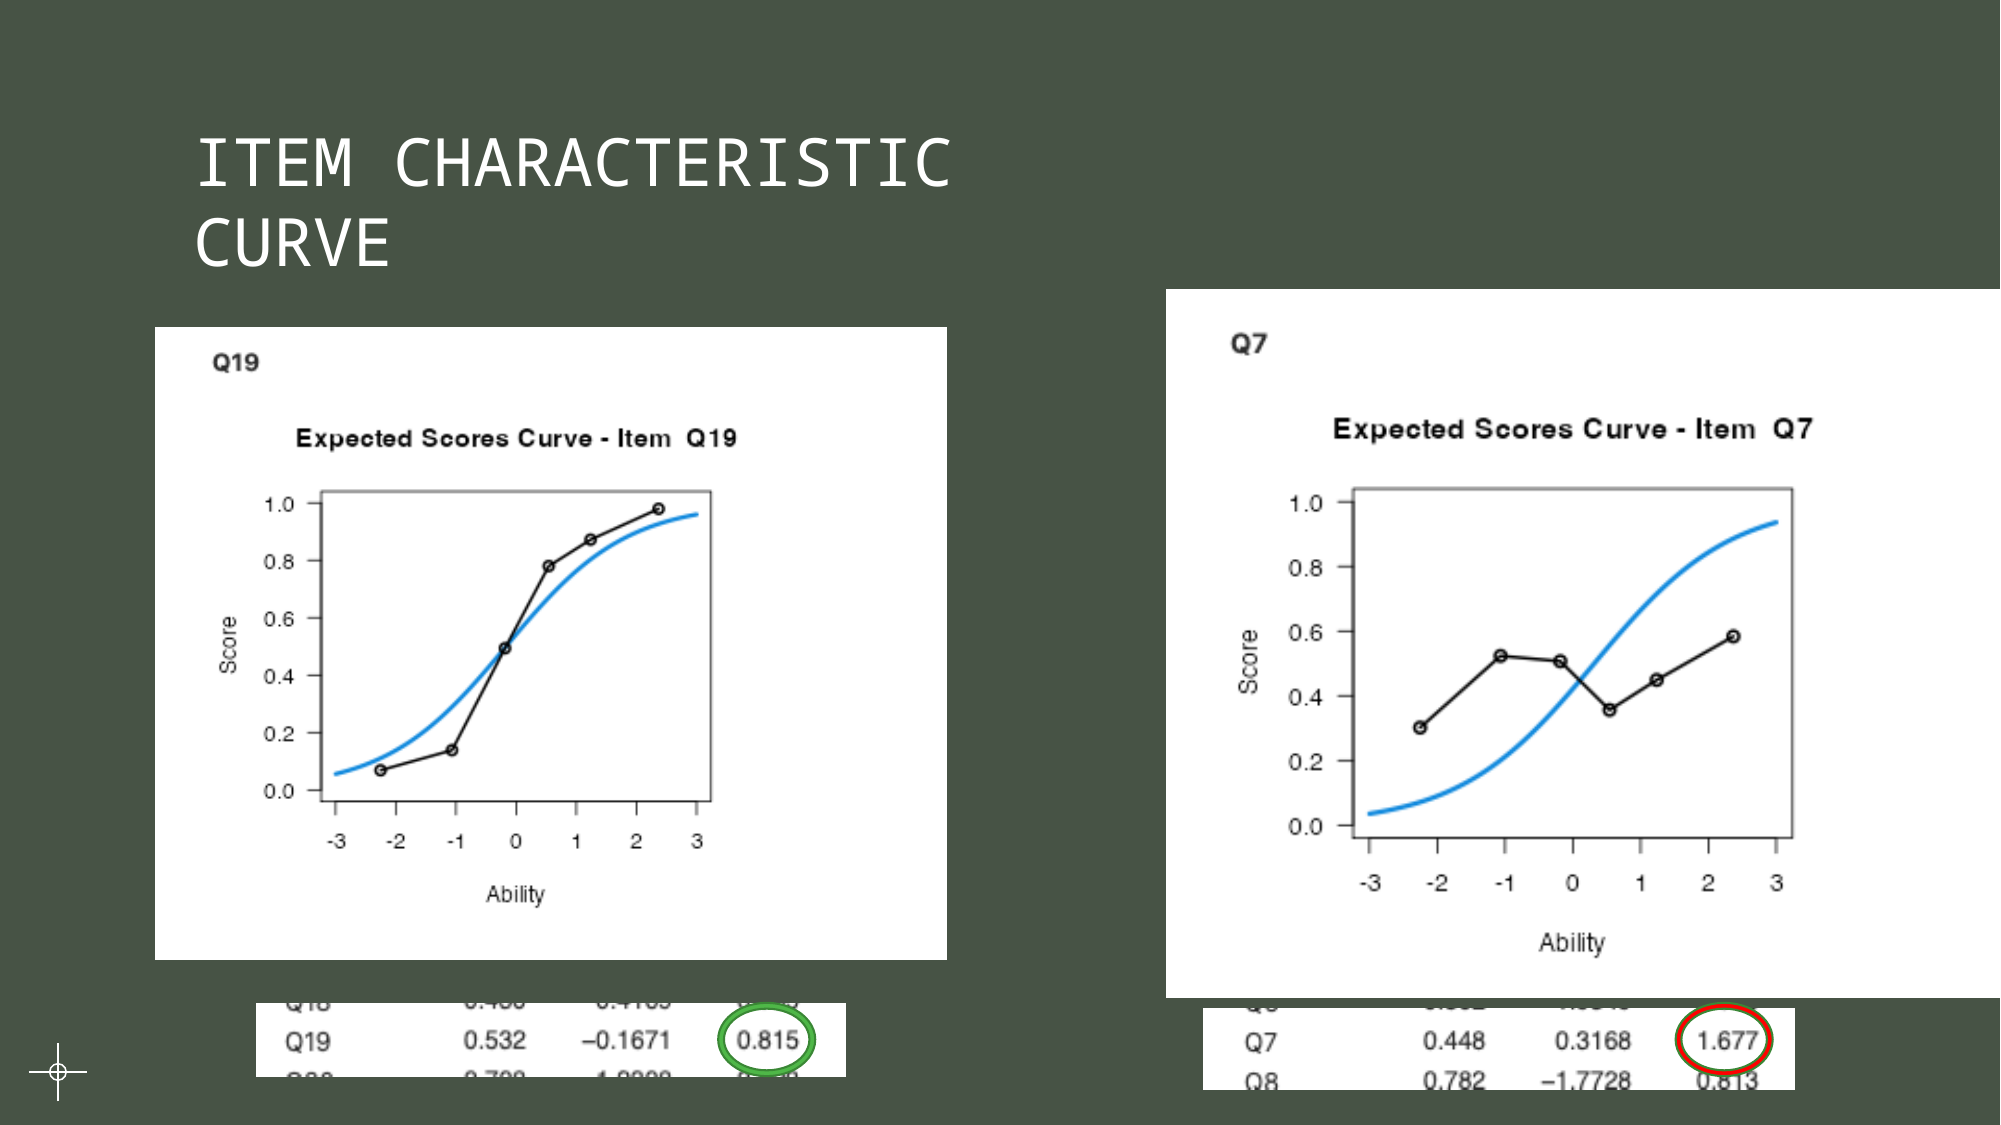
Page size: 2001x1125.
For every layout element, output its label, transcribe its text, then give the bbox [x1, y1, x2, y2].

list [155, 327, 947, 960]
picture [1203, 1008, 1795, 1090]
picture [256, 1003, 846, 1077]
text_box ITEM CHARACTERISTIC CURVE [178, 112, 1000, 288]
picture [1166, 289, 2000, 998]
text_box [1696, 1001, 1752, 1008]
